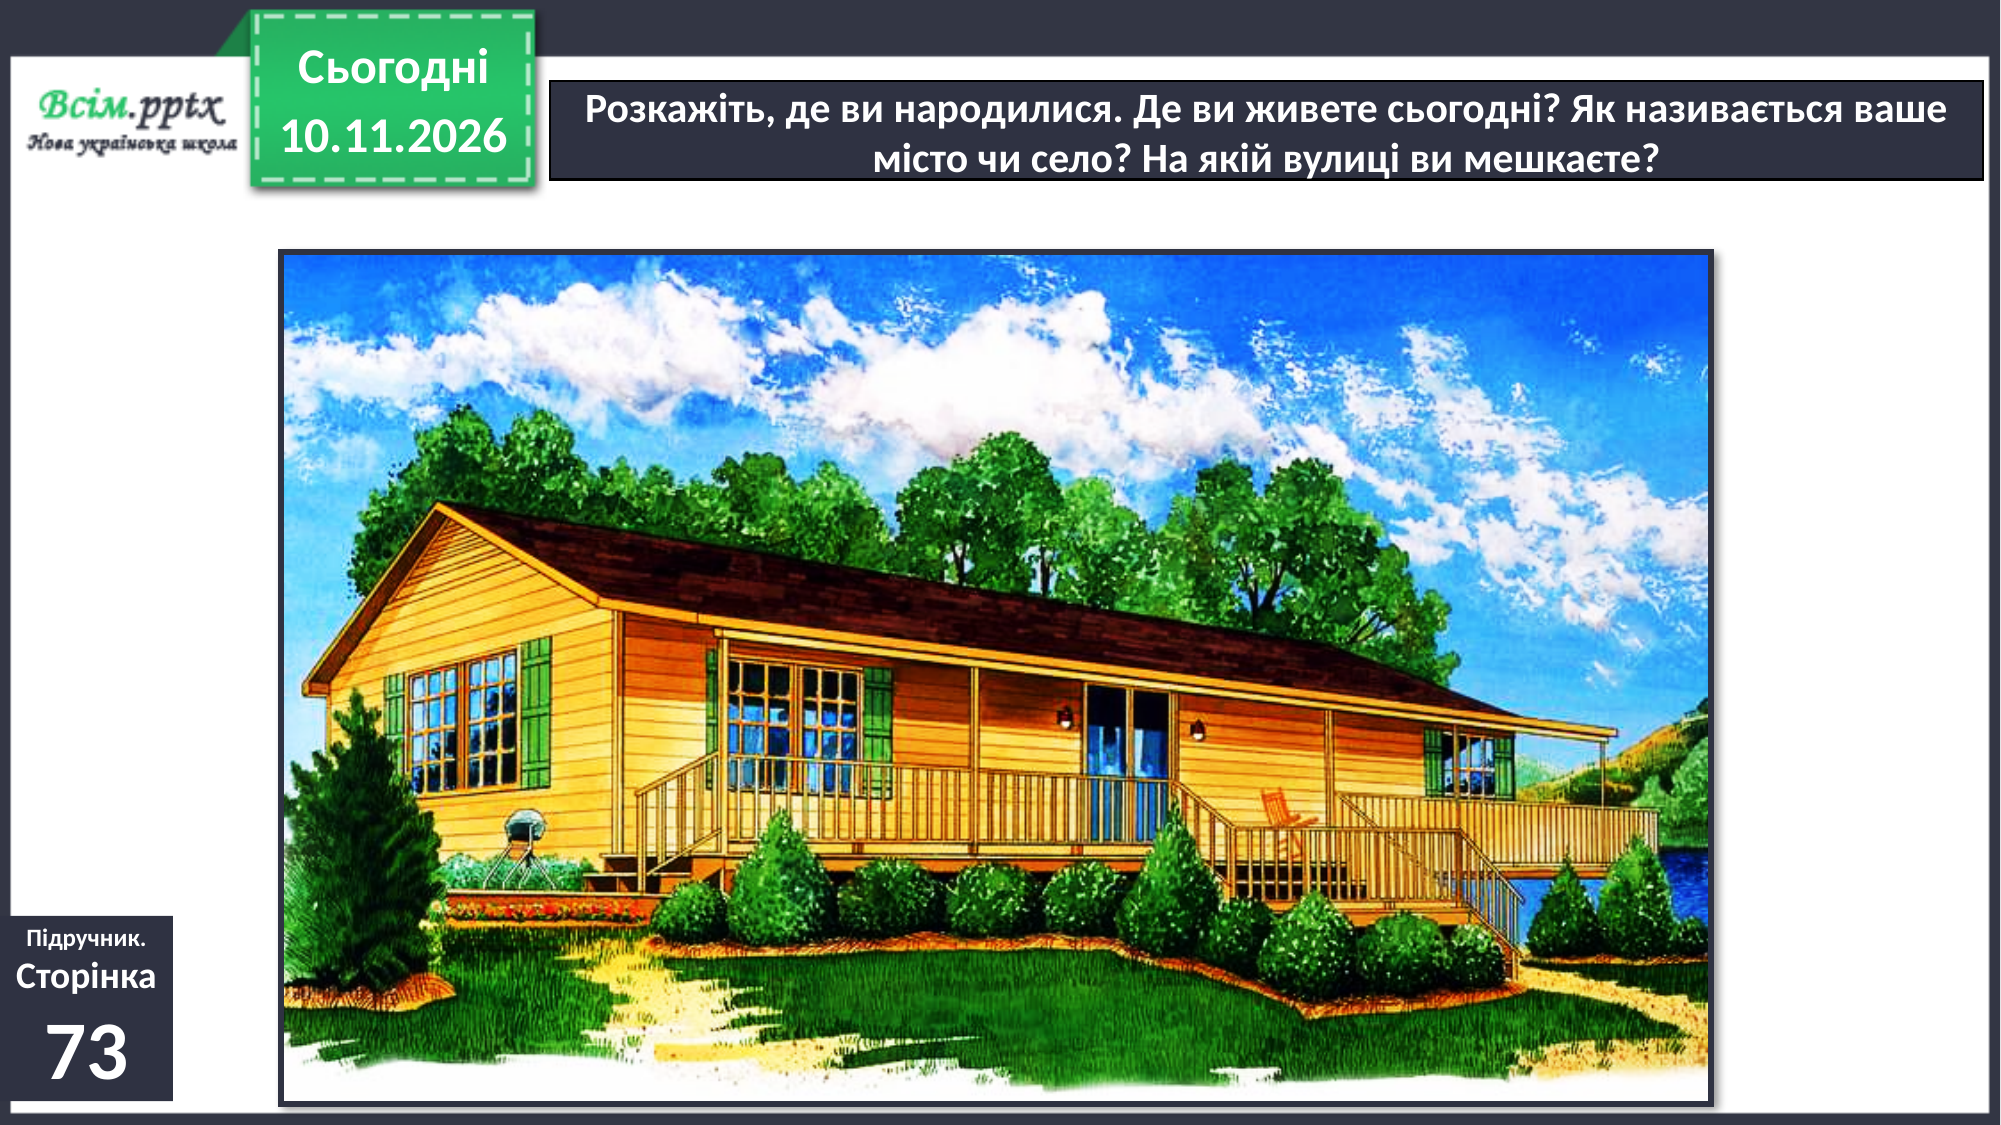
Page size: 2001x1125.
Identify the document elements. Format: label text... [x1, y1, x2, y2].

text_box Розкажіть, де ви народилися. Де ви живете сьогодні? Як називається ваше місто чи село? На якій вулиці ви мешкаєте? [549, 80, 1984, 181]
text_box Сьогодні [284, 26, 535, 101]
text_box Підручник. Сторінка 73 [0, 915, 174, 1102]
picture [0, 0, 2001, 1125]
text_box 13.04.2022 [263, 101, 524, 164]
